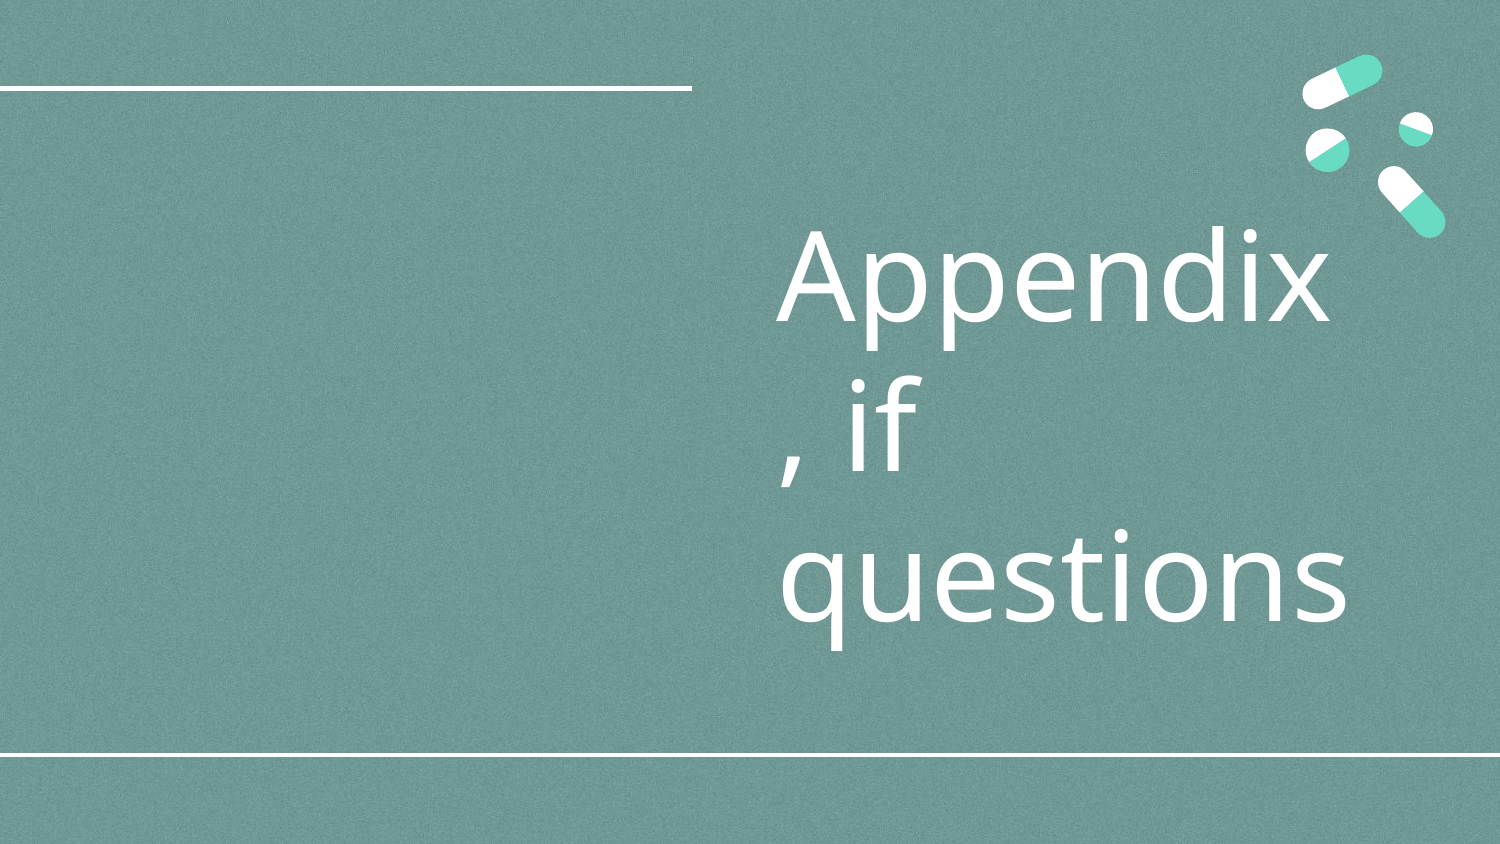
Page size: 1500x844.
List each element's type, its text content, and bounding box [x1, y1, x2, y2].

picture [0, 757, 1500, 844]
picture [0, 0, 1500, 753]
title Appendix, if questions [761, 285, 1382, 559]
